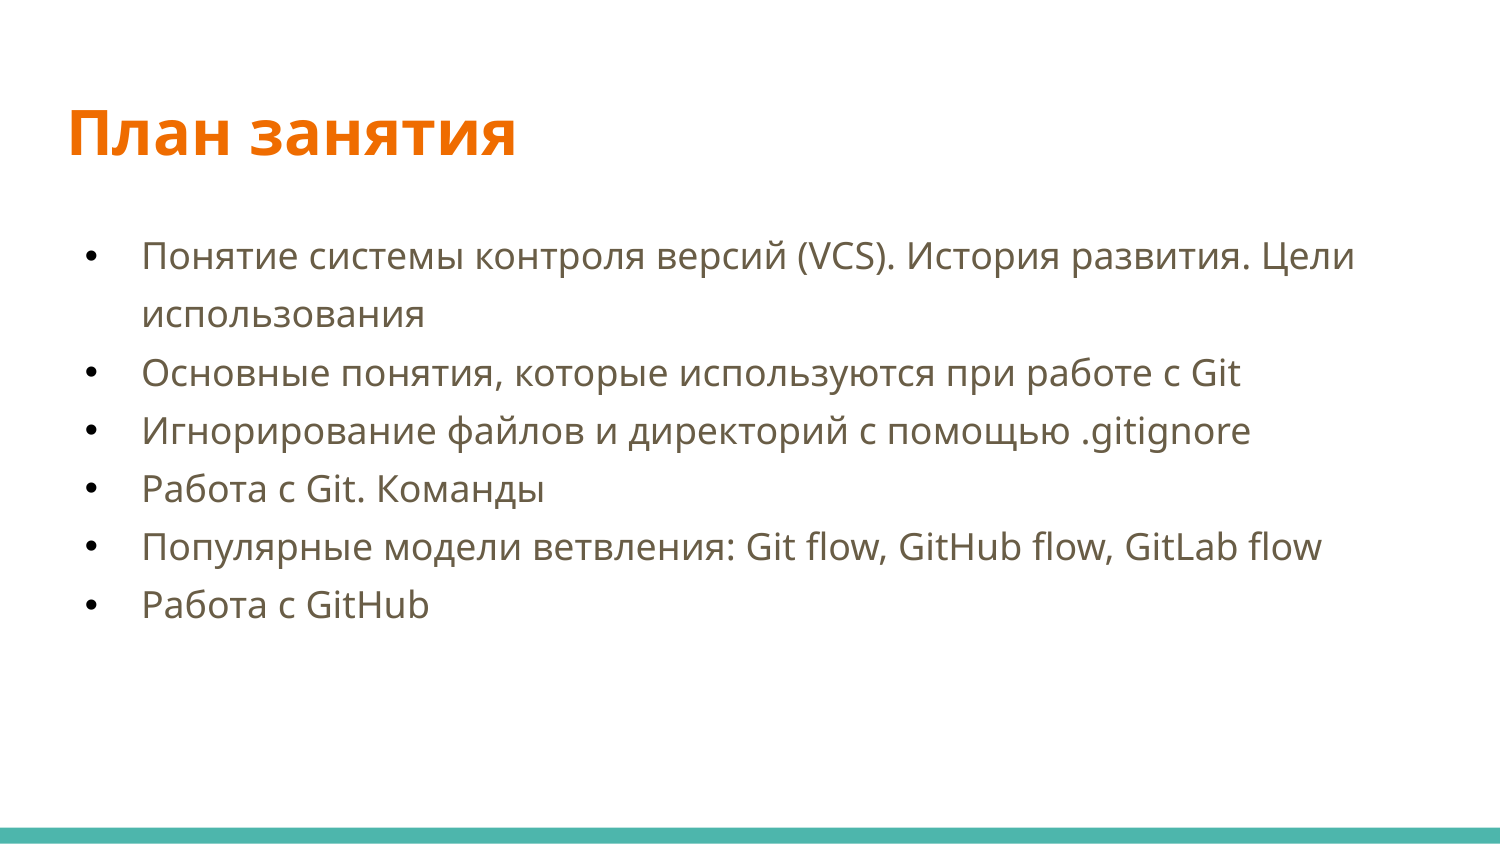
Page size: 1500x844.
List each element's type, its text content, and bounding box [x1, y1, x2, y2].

list Понятие системы контроля версий (VCS). История развития. Цели использования Основные понятия, которые используются при работе с Git Игнорирование файлов и директорий с помощью .gitignore Работа с Git. Команды Популярные модели ветвления: Git flow, GitHub flow, GitLab flow Работа с GitHub [51, 207, 1449, 750]
title План занятия [51, 72, 1449, 189]
